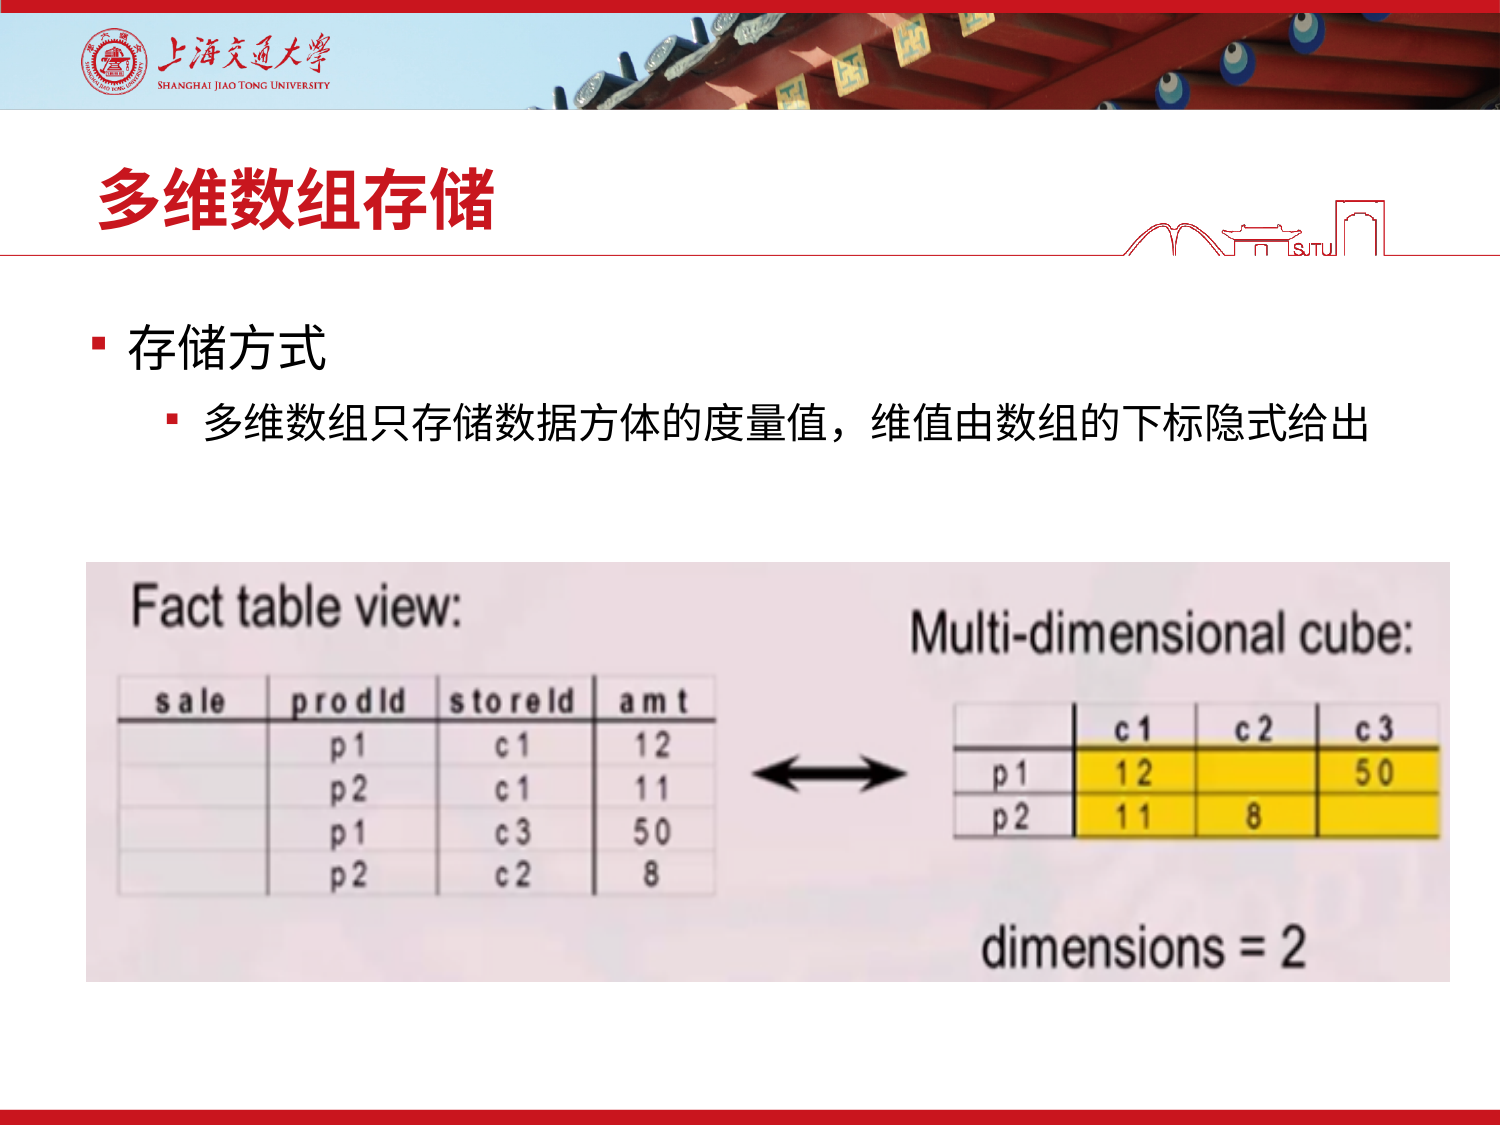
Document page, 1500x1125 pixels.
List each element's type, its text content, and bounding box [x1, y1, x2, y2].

text_box 存储方式 多维数组只存储数据方体的度量值，维值由数组的下标隐式给出 [0, 297, 1500, 619]
title 多维数组存储 [81, 160, 1455, 255]
picture [86, 562, 1450, 982]
picture [0, 200, 1500, 256]
picture [0, 0, 1500, 110]
